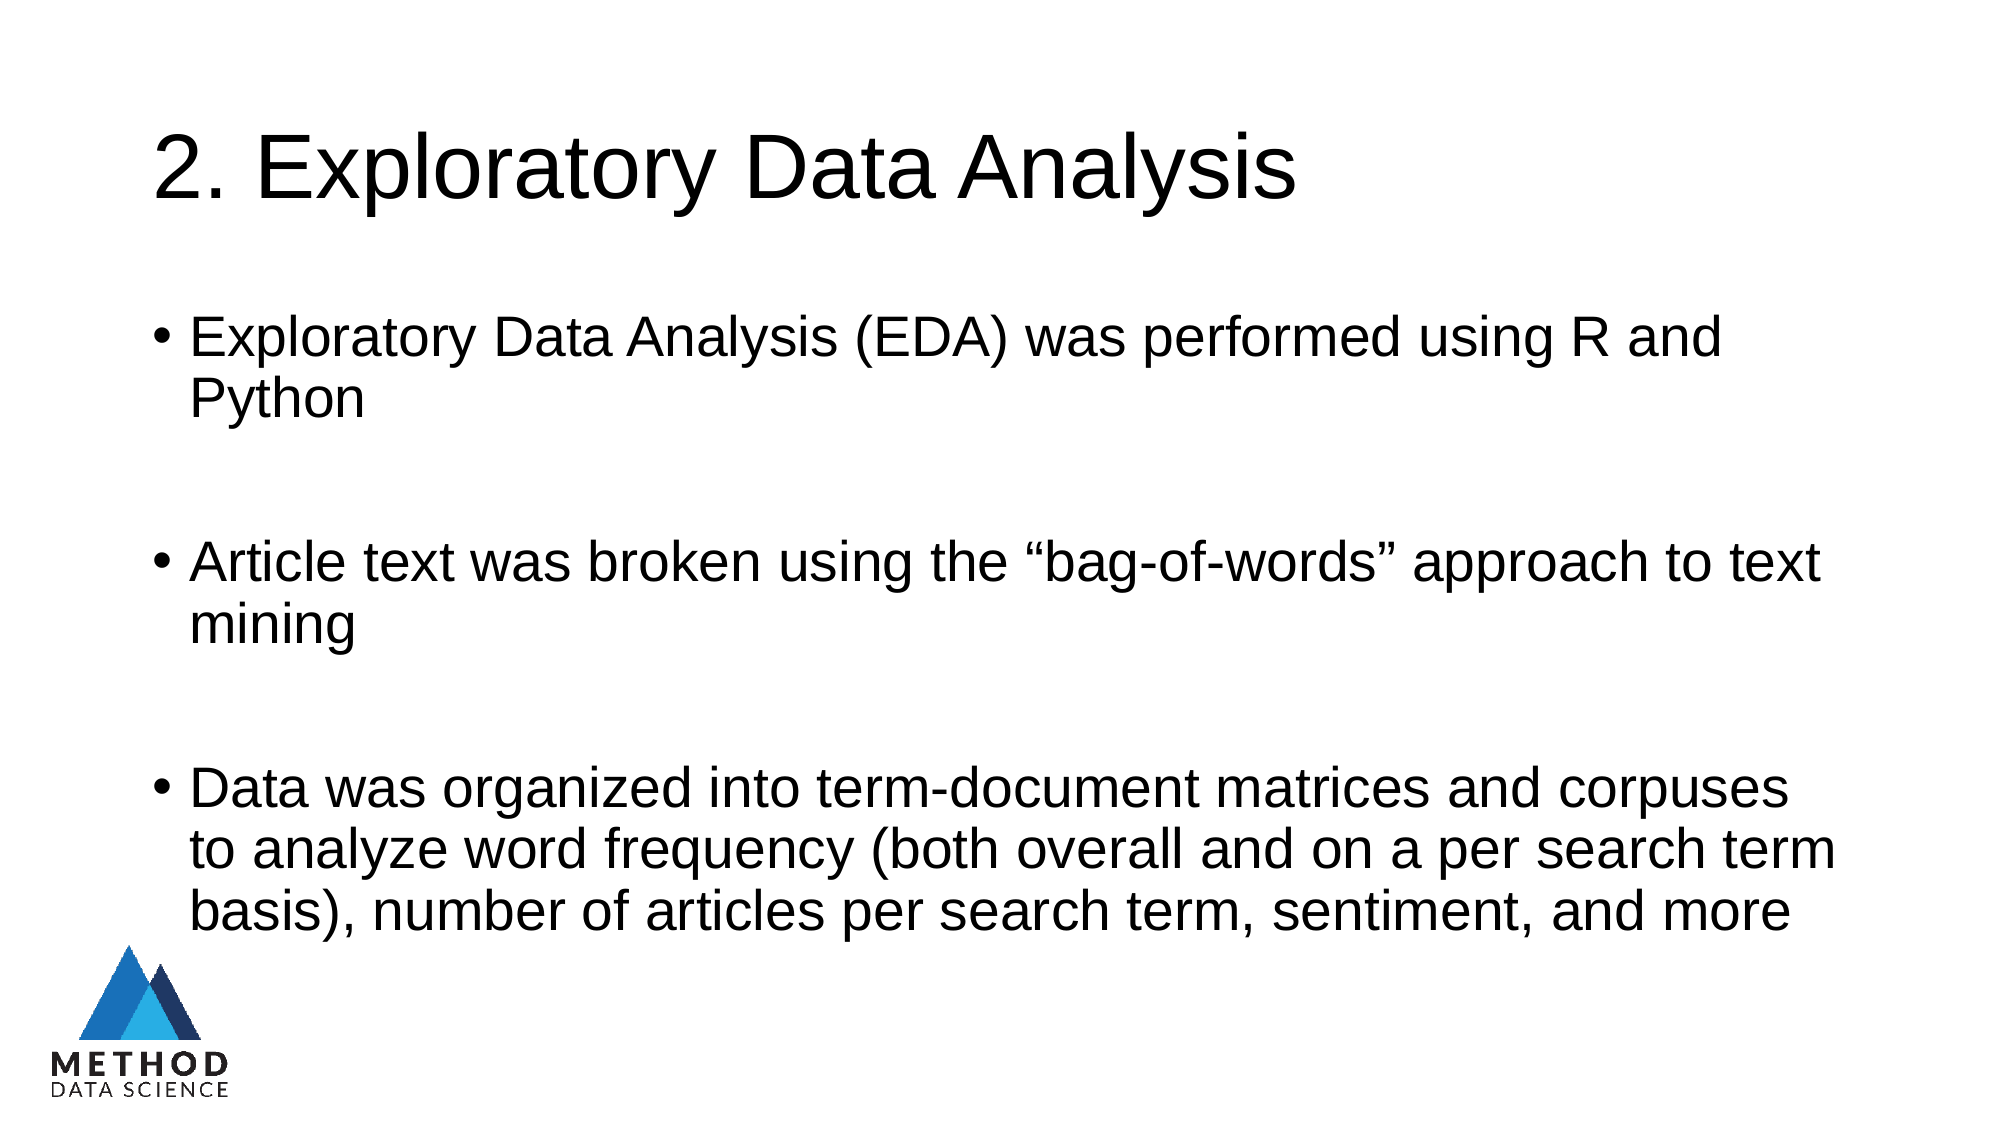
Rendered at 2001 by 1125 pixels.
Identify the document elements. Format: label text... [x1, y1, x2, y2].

picture [44, 934, 235, 1107]
list Exploratory Data Analysis (EDA) was performed using R and Python Article text was broken using the “bag-of-words” approach to text mining Data was organized into term-document matrices and corpuses to analyze word frequency (both overall and on a per search term basis), number of articles per search term, sentiment, and more [137, 299, 1863, 1014]
title 2. Exploratory Data Analysis [137, 59, 1863, 278]
